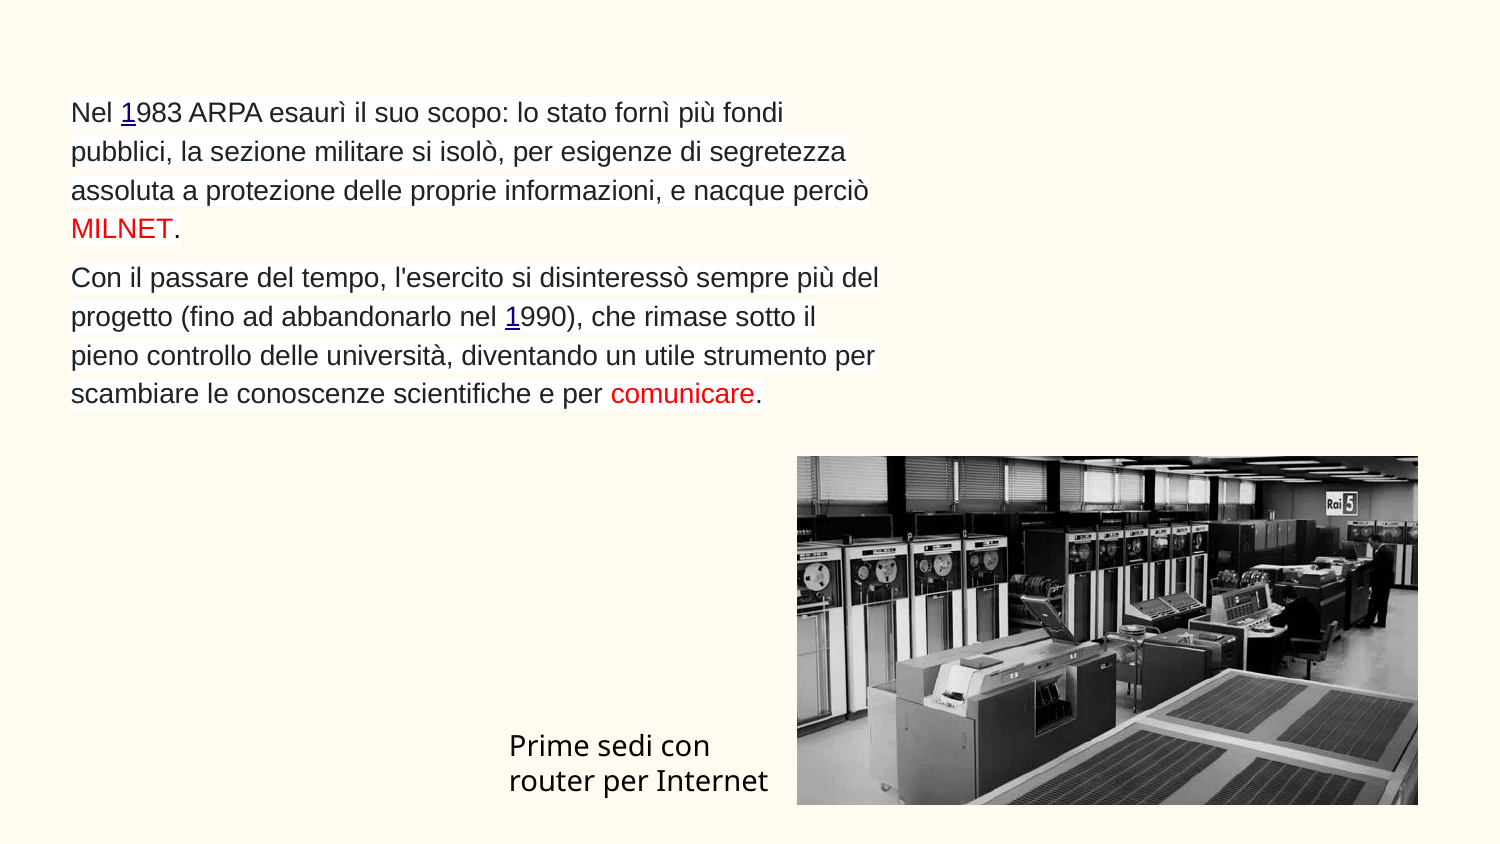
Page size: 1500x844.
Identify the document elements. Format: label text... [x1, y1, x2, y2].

picture [797, 456, 1418, 806]
text_box Nel 1983 ARPA esaurì il suo scopo: lo stato fornì più fondi pubblici, la sezione militare si isolò, per esigenze di segretezza assoluta a protezione delle proprie informazioni, e nacque perciò MILNET. Con il passare del tempo, l'esercito si disinteressò sempre più del progetto (fino ad abbandonarlo nel 1990), che rimase sotto il pieno controllo delle università, diventando un utile strumento per scambiare le conoscenze scientifiche e per comunicare. [55, 74, 906, 446]
text_box Prime sedi con router per Internet [493, 712, 784, 805]
